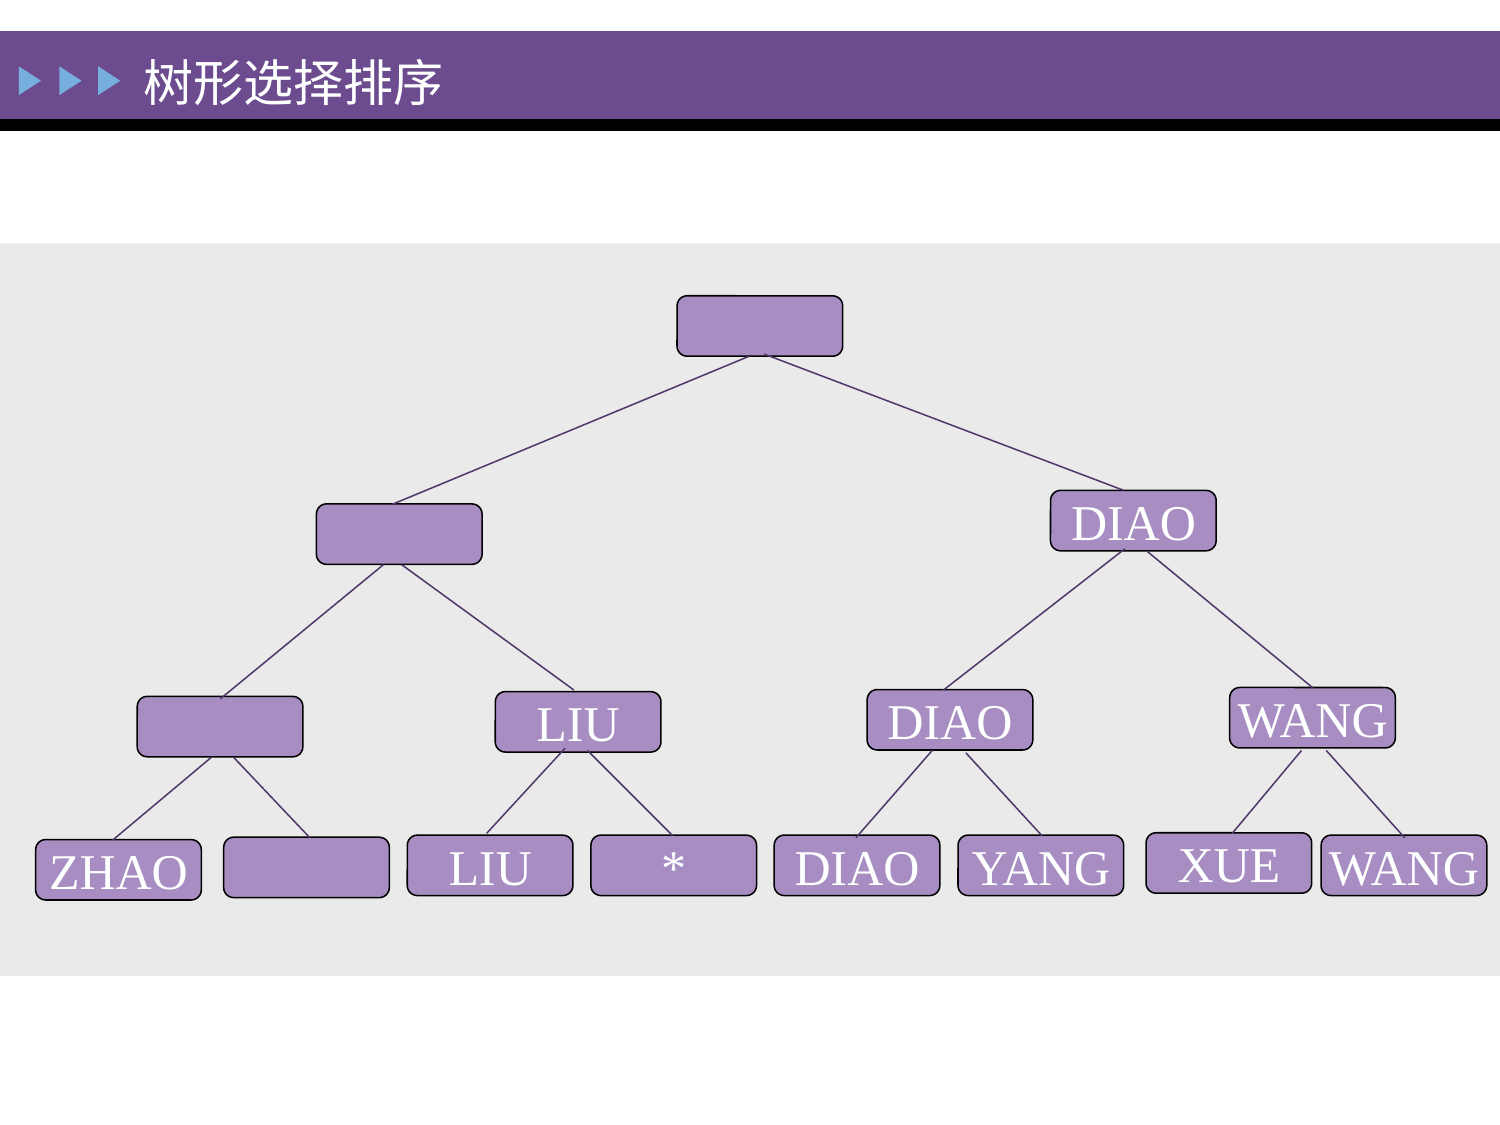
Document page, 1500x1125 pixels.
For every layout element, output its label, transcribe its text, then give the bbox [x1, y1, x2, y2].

text_box 树形选择排序 [128, 28, 691, 117]
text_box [35, 295, 1487, 901]
text_box [0, 243, 1500, 977]
